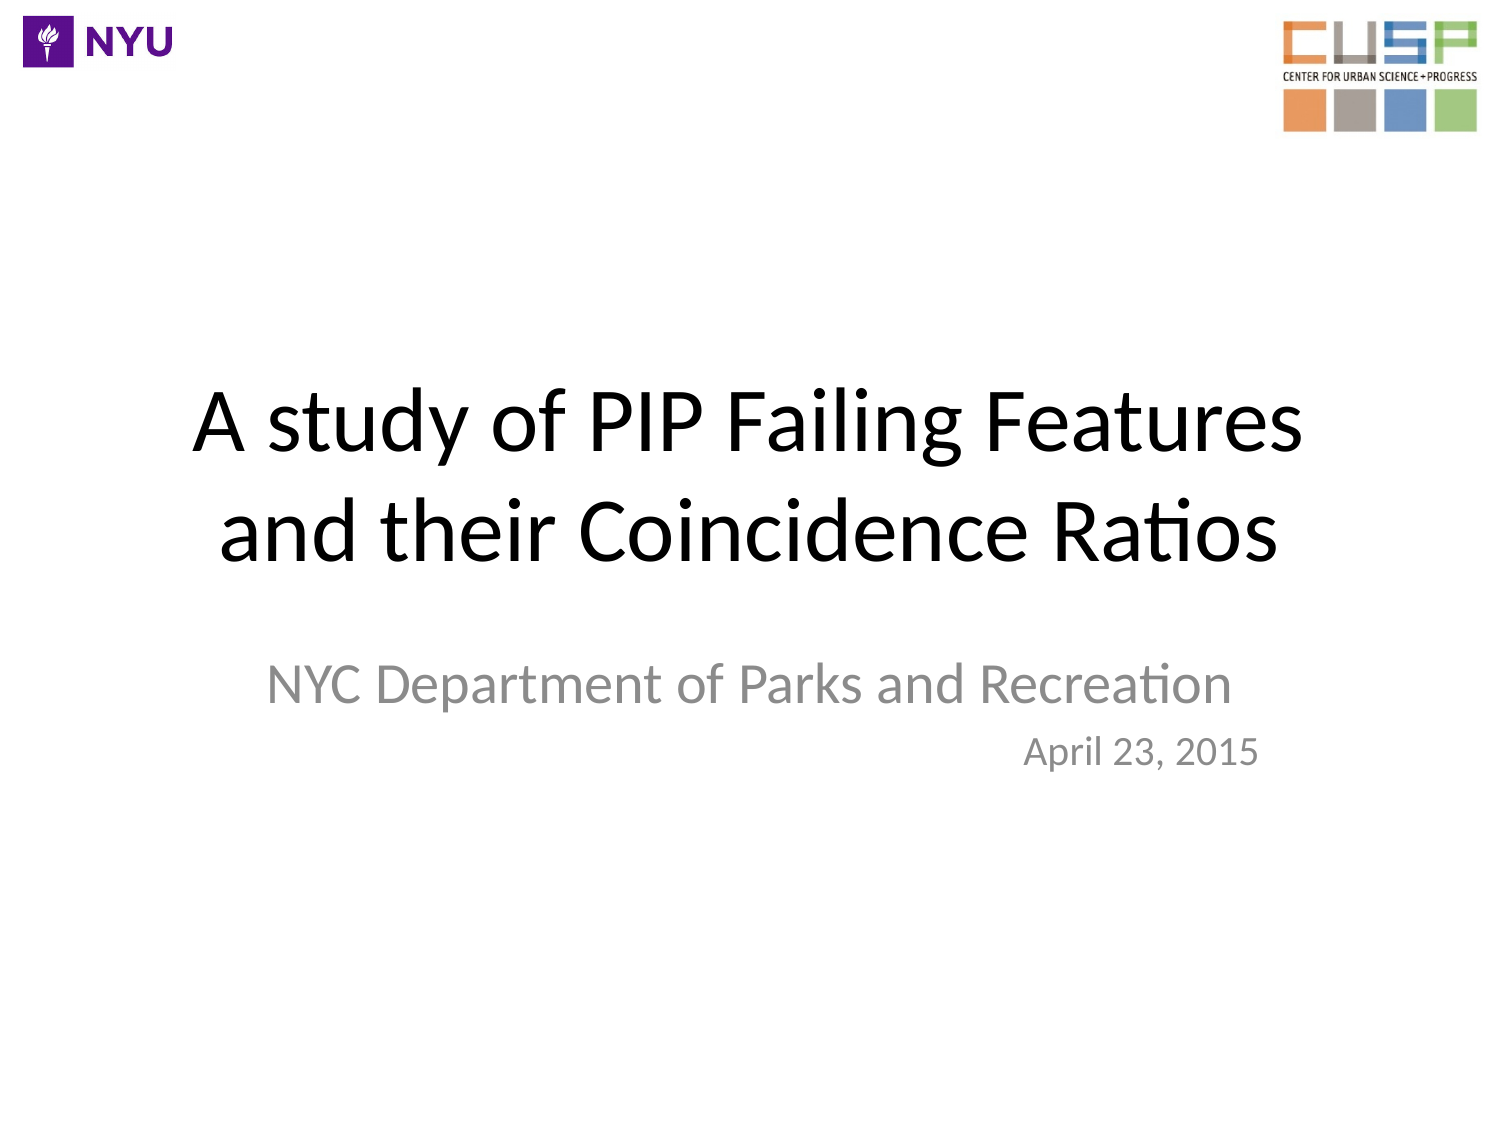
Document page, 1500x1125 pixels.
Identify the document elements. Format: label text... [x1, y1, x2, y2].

picture [1274, 13, 1485, 139]
title A study of PIP Failing Features and their Coincidence Ratios [112, 349, 1388, 591]
picture [19, 12, 176, 71]
text_box [730, 532, 770, 592]
subtitle NYC Department of Parks and Recreation April 23, 2015 [225, 637, 1275, 925]
